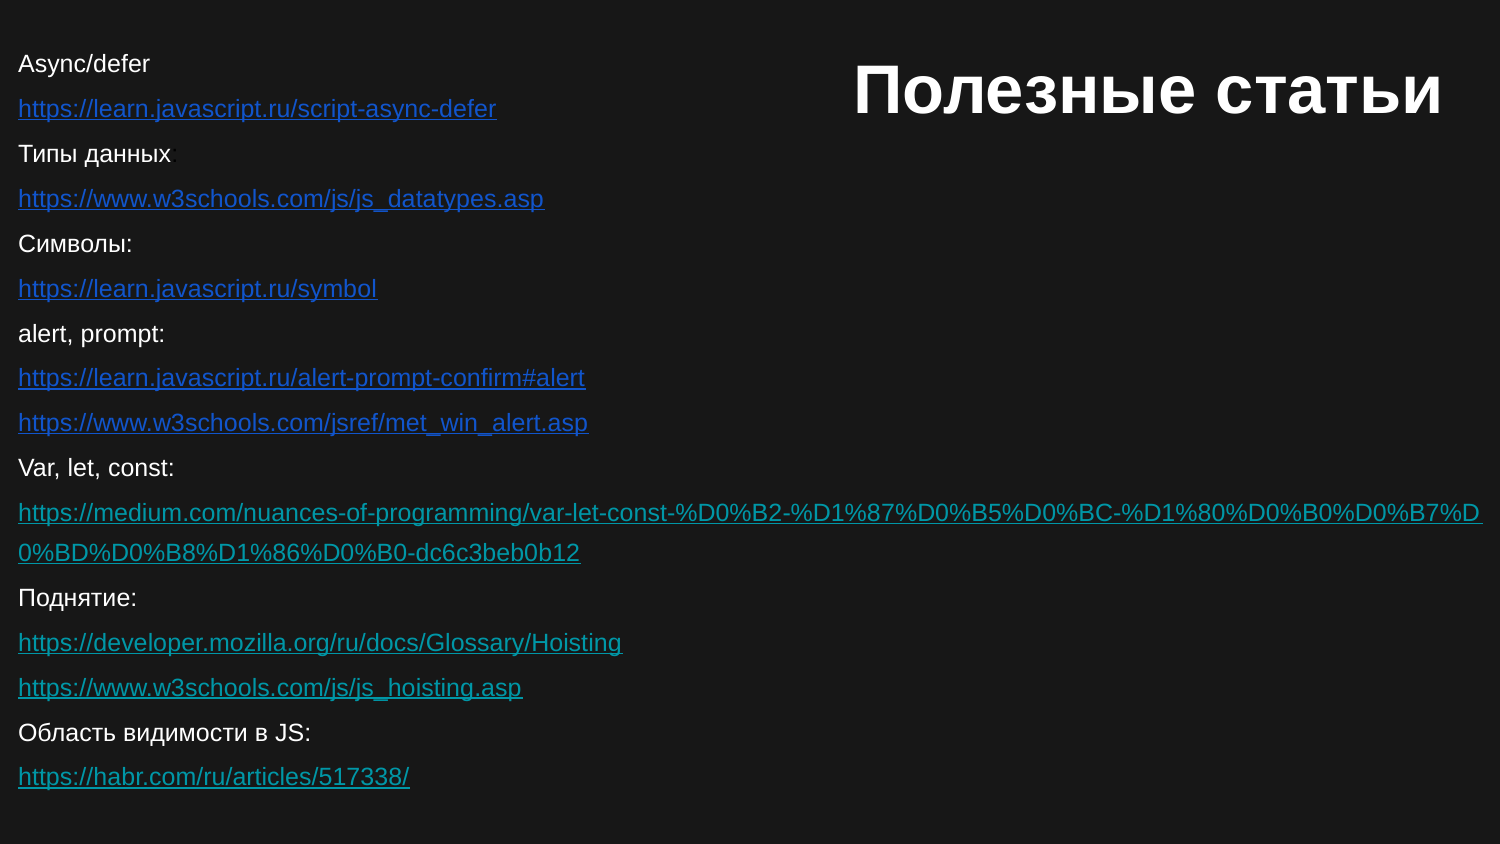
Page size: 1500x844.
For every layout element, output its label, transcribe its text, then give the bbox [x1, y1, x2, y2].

text_box Async/defer https://learn.javascript.ru/script-async-defer Типы данных: https://www.w3schools.com/js/js_datatypes.asp Символы: https://learn.javascript.ru/symbol alert, prompt: https://learn.javascript.ru/alert-prompt-confirm#alert https://www.w3schools.com/jsref/met_win_alert.asp Var, let, const: https://medium.com/nuances-of-programming/var-let-const-%D0%B2-%D1%87%D0%B5%D0%BC-%D1%80%D0%B0%D0%B7%D0%BD%D0%B8%D1%86%D0%B0-dc6c3beb0b12 Поднятие: https://developer.mozilla.org/ru/docs/Glossary/Hoisting https://www.w3schools.com/js/js_hoisting.asp Область видимости в JS: https://habr.com/ru/articles/517338/ [18, 32, 1483, 830]
text_box Полезные статьи [853, 32, 1469, 134]
